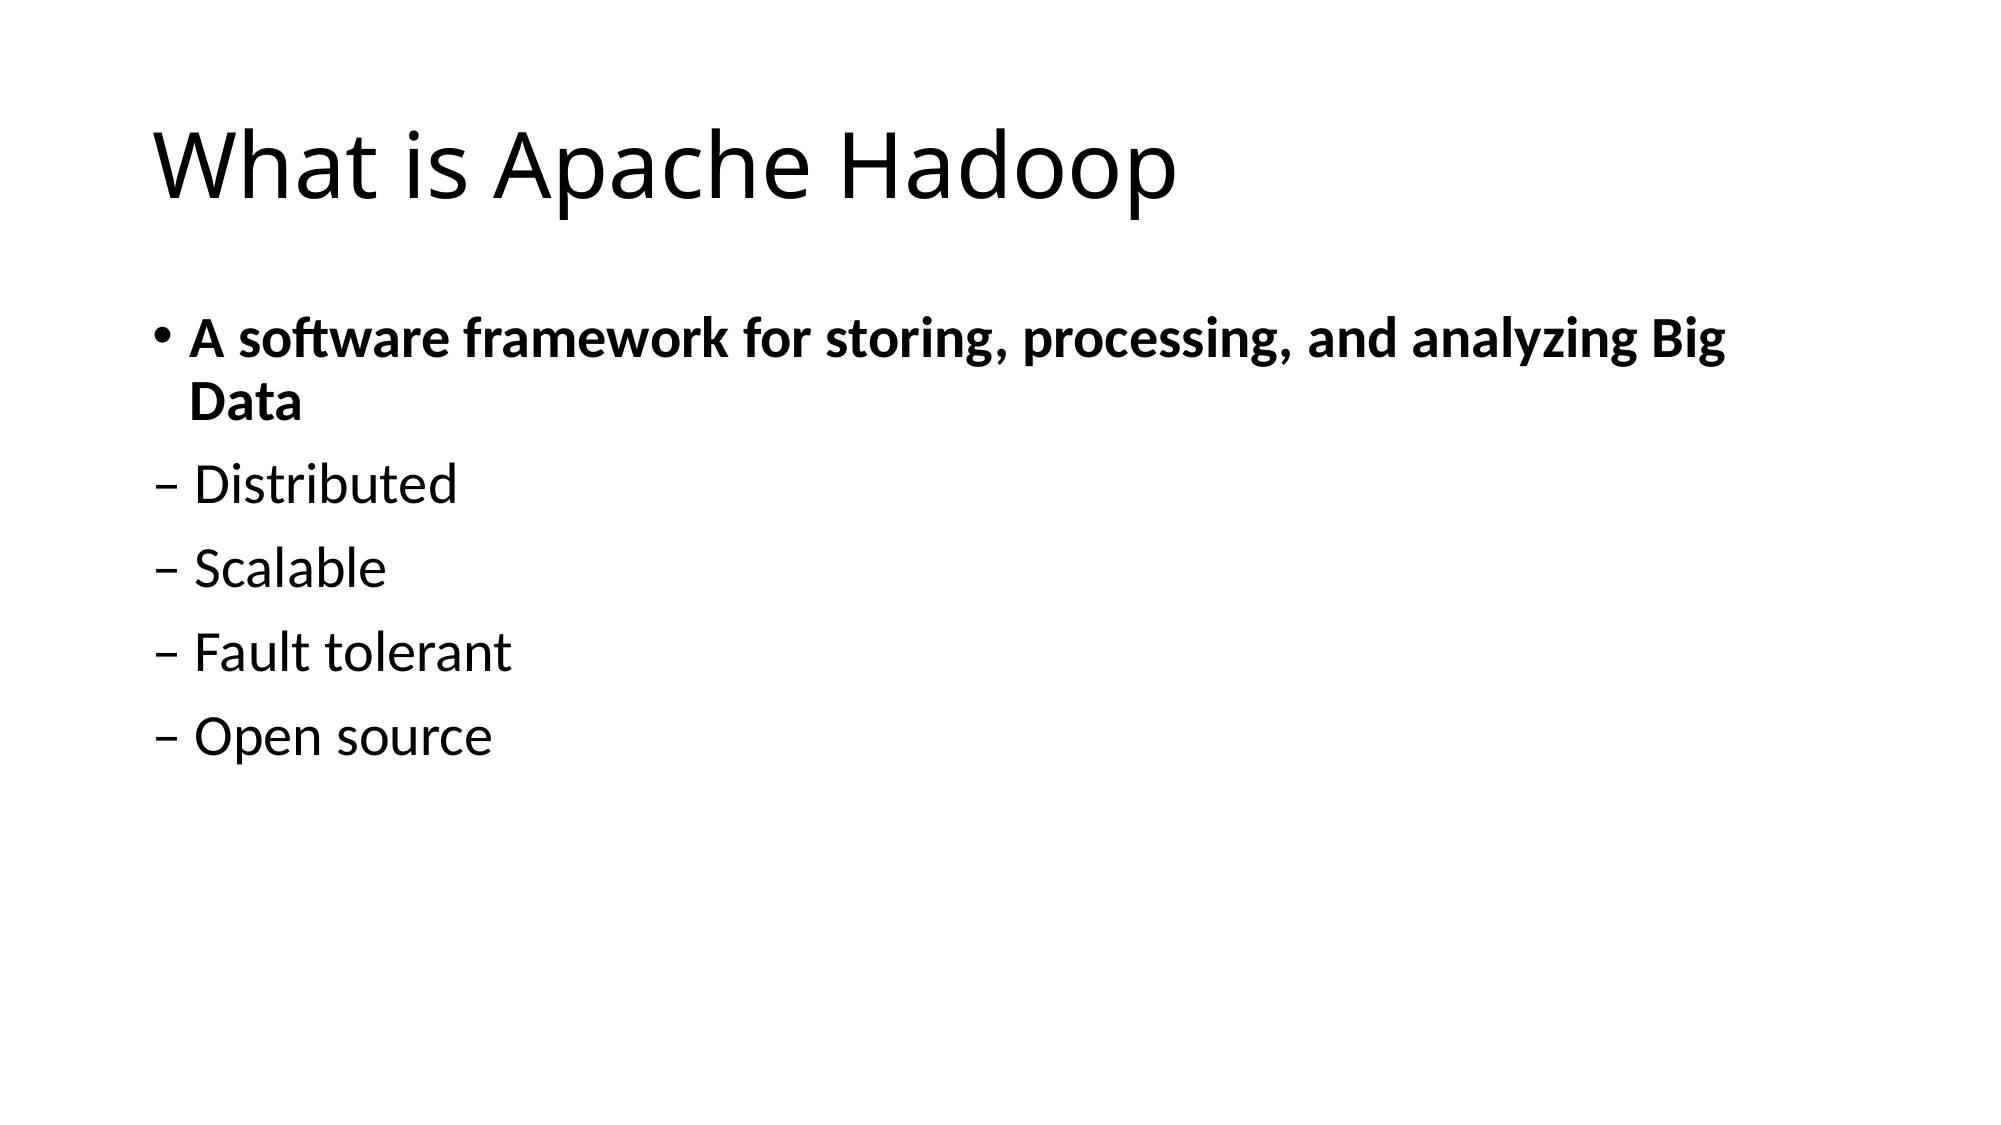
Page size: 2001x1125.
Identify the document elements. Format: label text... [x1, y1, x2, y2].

title What is Apache Hadoop [137, 59, 1863, 278]
list A software framework for storing, processing, and analyzing Big Data – Distributed – Scalable – Fault tolerant – Open source [137, 299, 1863, 1014]
